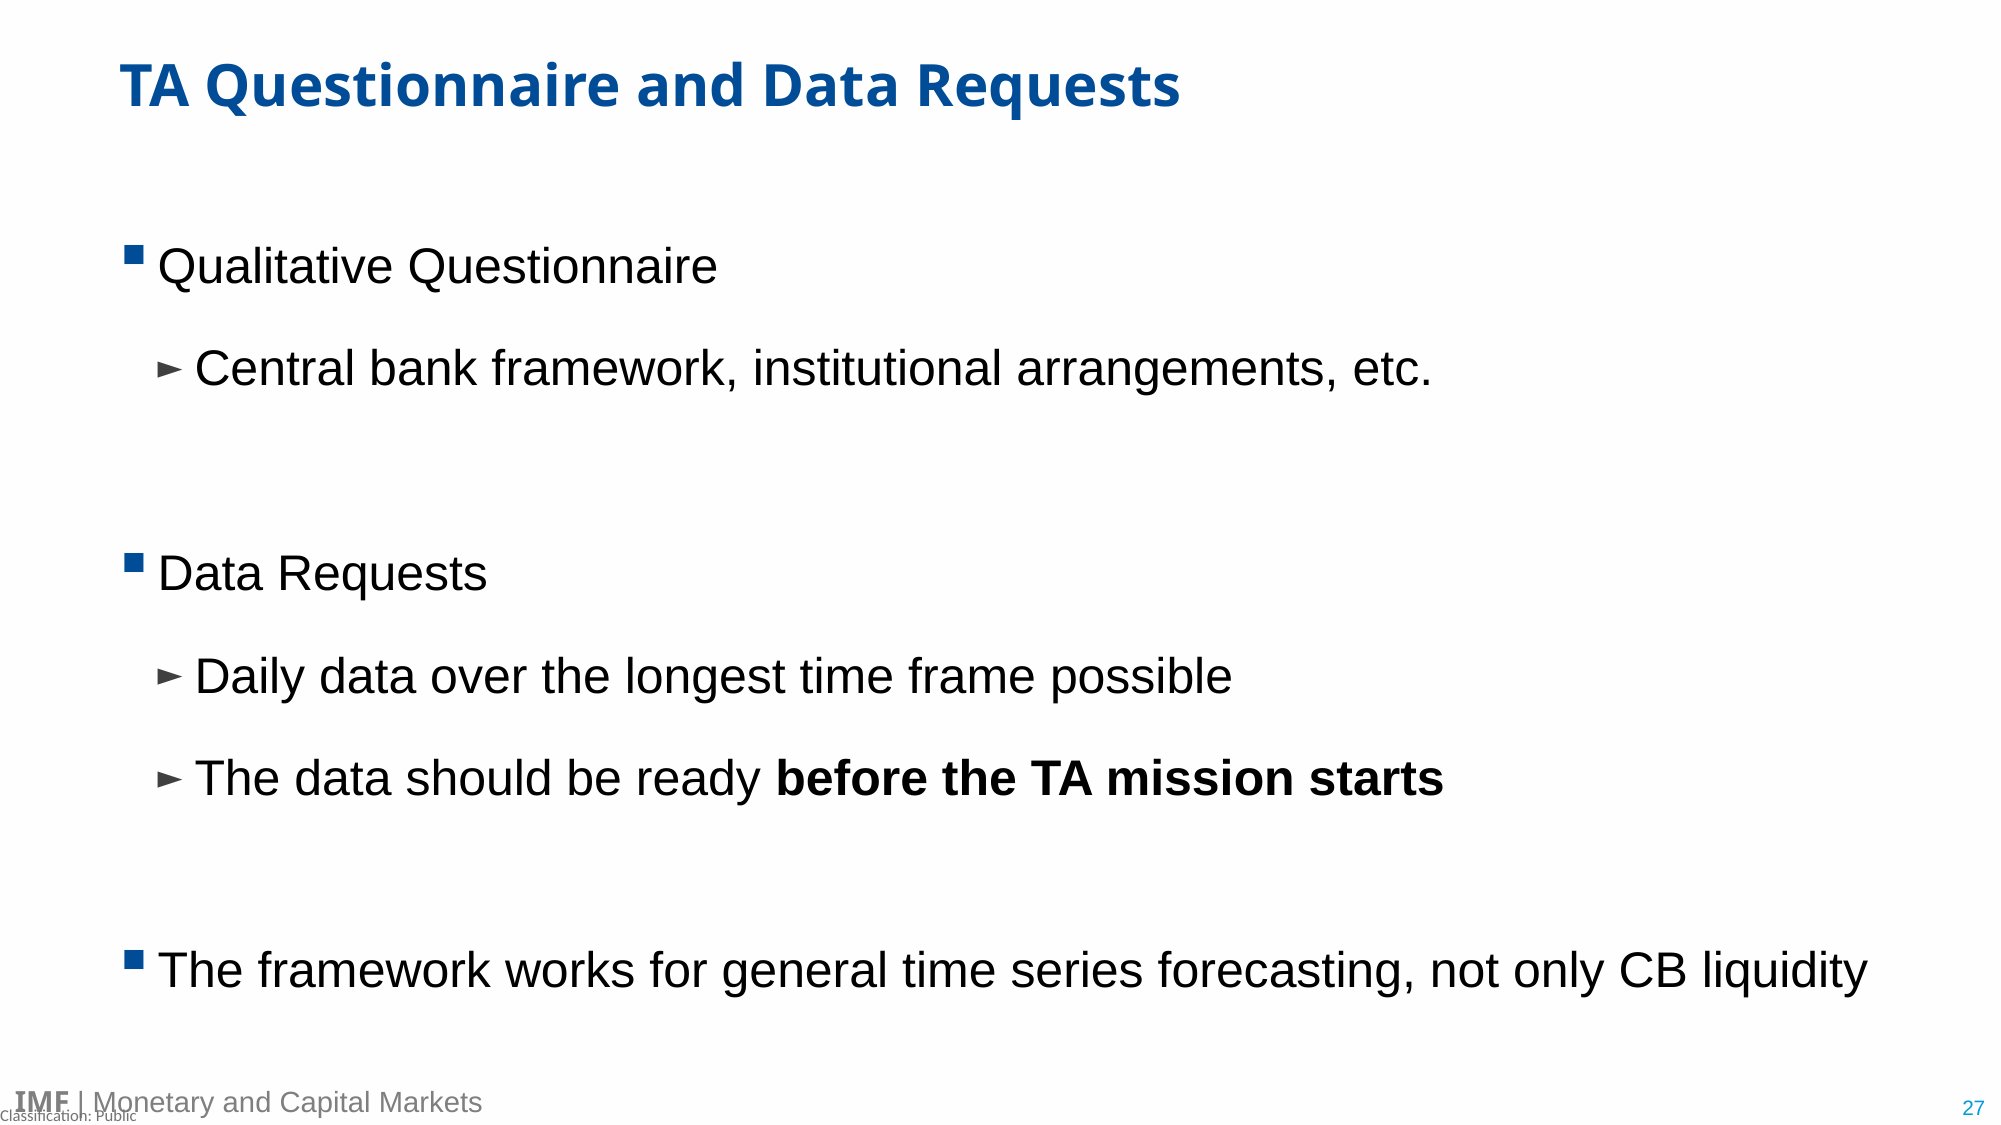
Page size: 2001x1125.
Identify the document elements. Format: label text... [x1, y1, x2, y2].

title TA Questionnaire and Data Requests [119, 7, 1744, 168]
list Qualitative Questionnaire Central bank framework, institutional arrangements, etc. Data Requests Daily data over the longest time frame possible The data should be ready before the TA mission starts The framework works for general time series forecasting, not only CB liquidity [119, 180, 1933, 1029]
